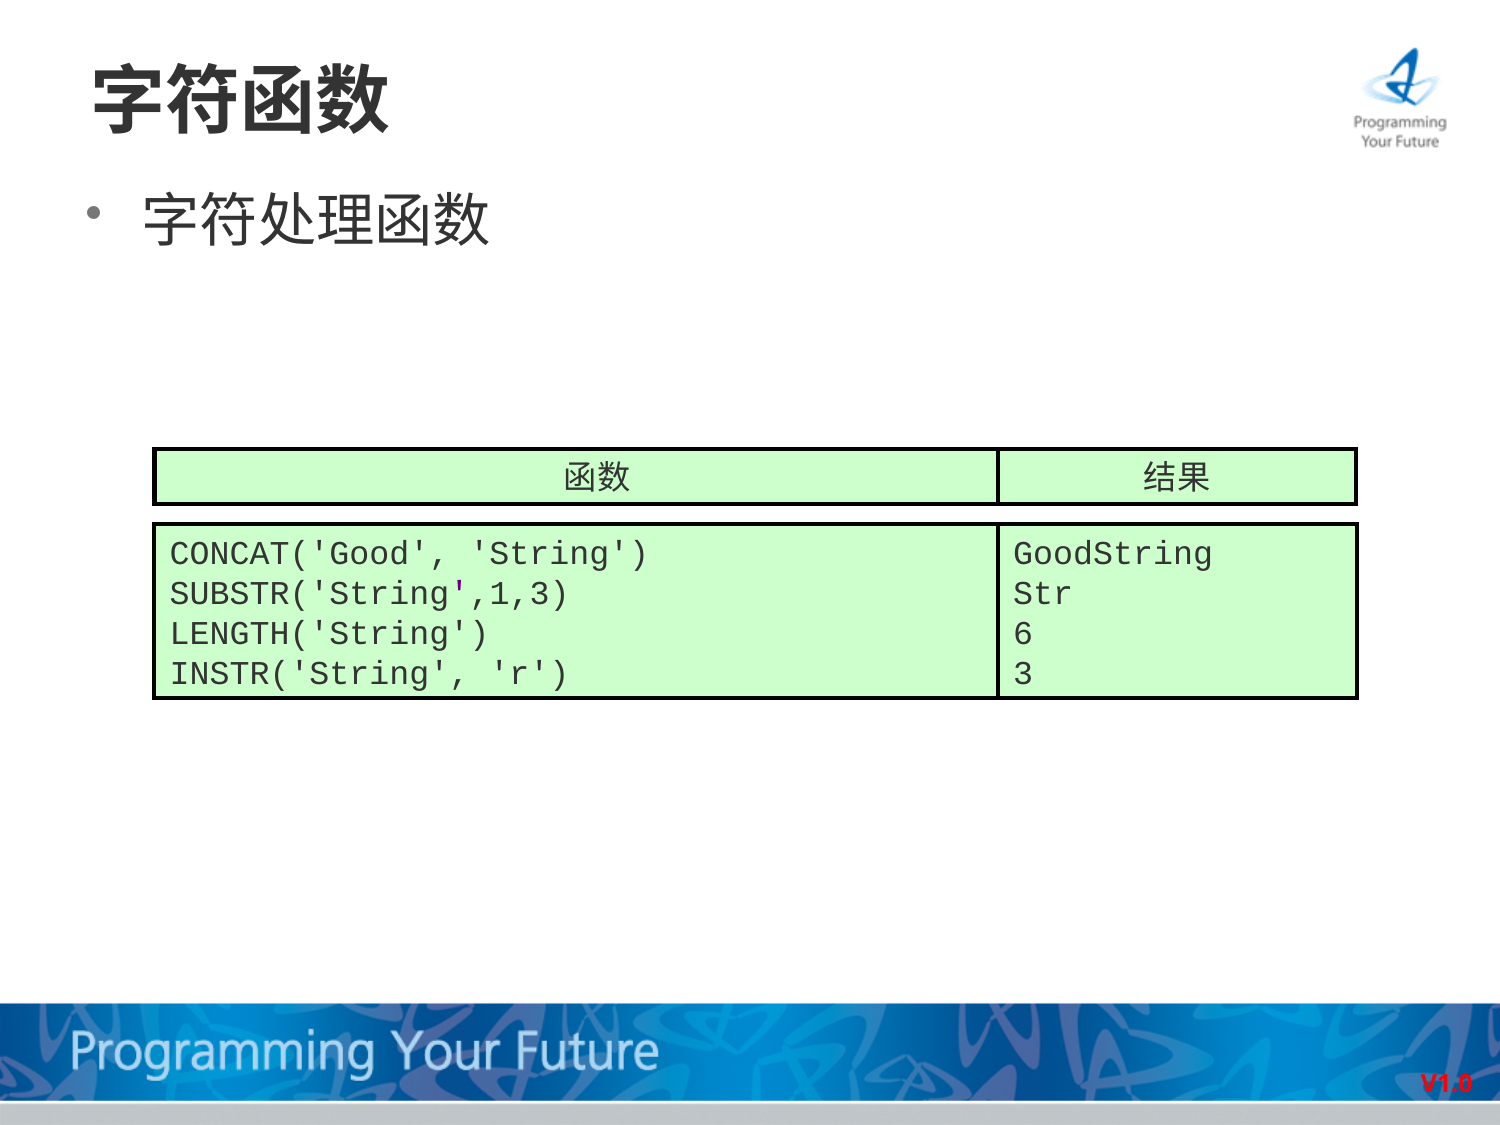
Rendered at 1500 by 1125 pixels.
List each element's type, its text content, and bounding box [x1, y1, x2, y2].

list 字符处理函数 [70, 175, 1408, 992]
picture [1340, 42, 1461, 157]
title 字符函数 [74, 44, 1271, 162]
picture [0, 997, 1500, 1125]
